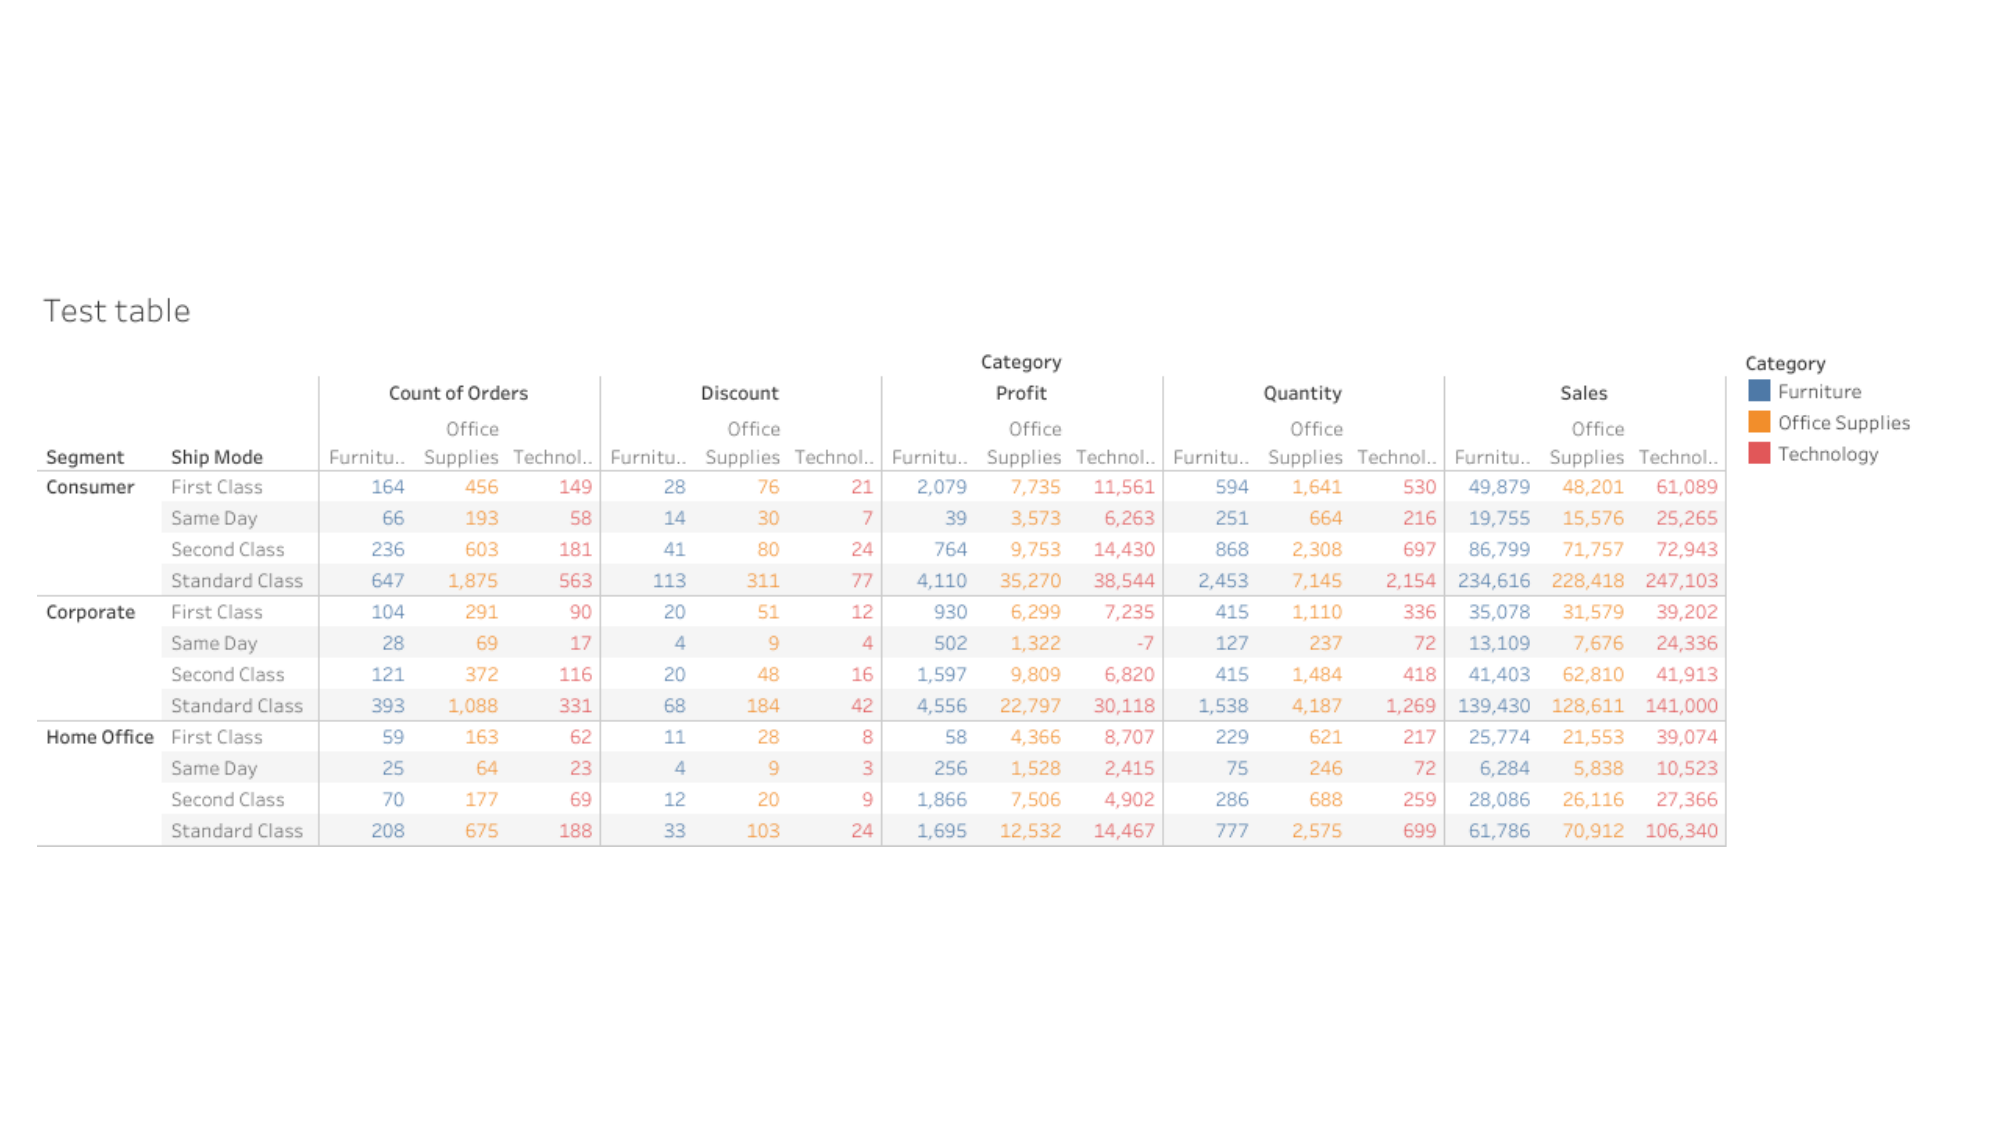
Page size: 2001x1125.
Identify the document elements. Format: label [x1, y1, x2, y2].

picture [37, 278, 1963, 847]
